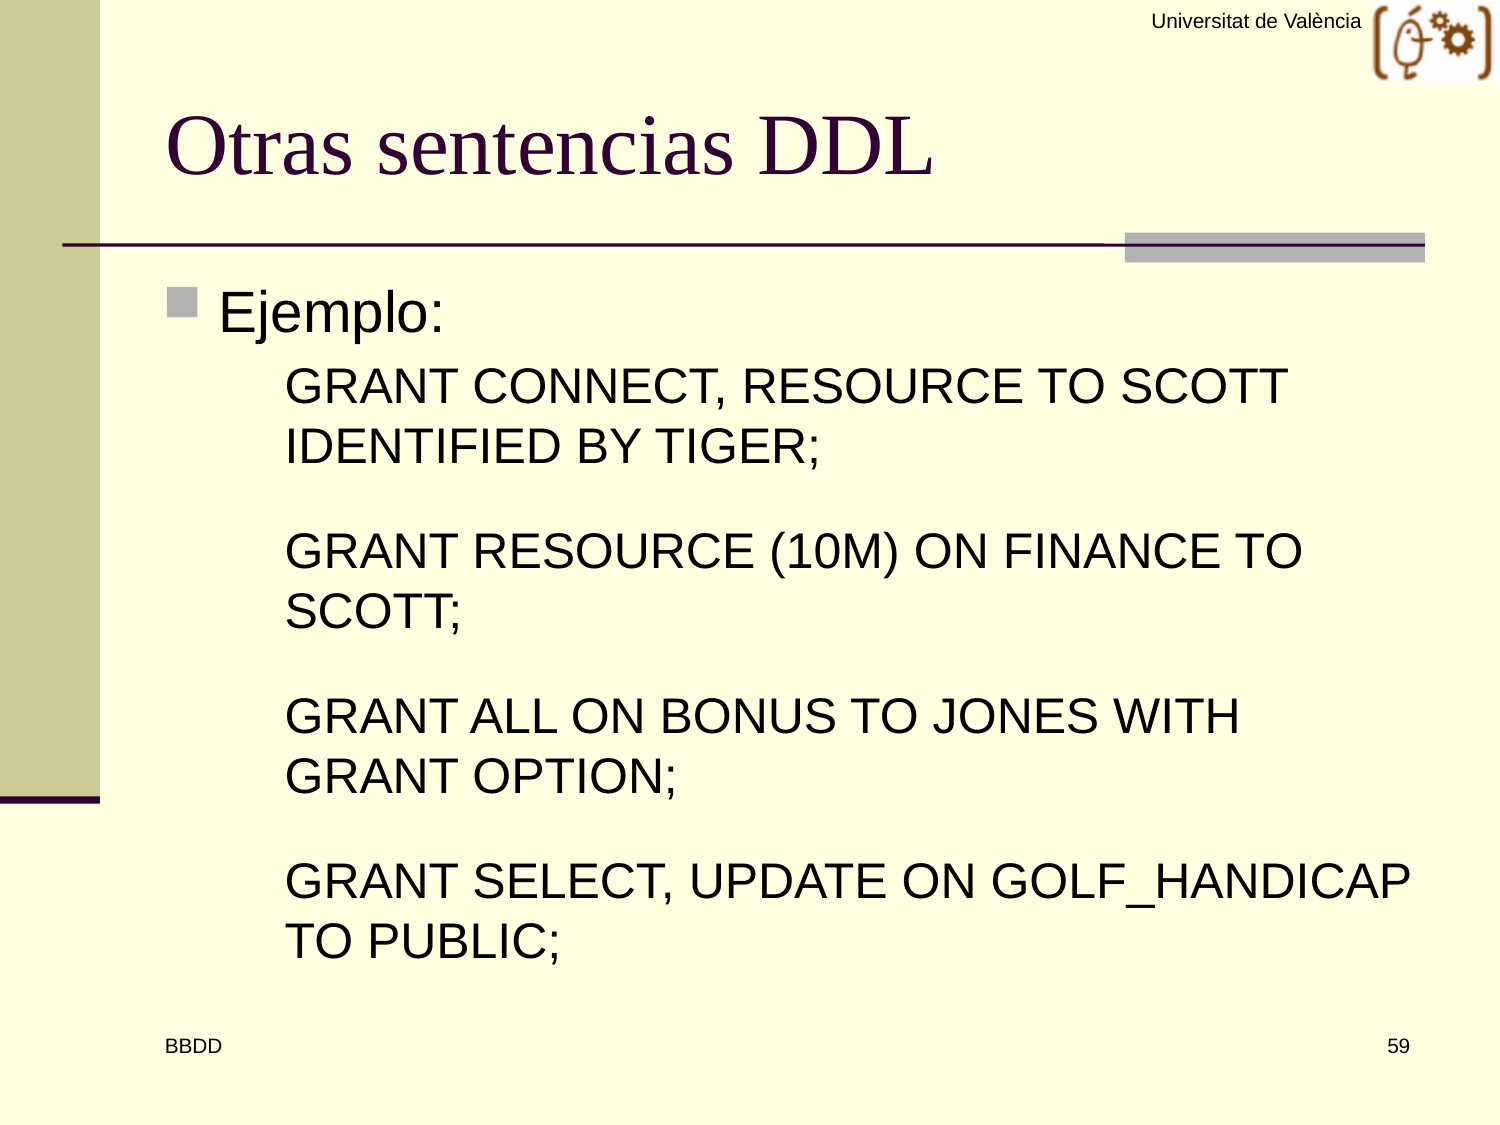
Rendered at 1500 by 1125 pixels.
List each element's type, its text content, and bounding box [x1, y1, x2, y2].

text_box Ejemplo: GRANT CONNECT, RESOURCE TO SCOTT IDENTIFIED BY TIGER; GRANT RESOURCE (10M) ON FINANCE TO SCOTT; GRANT ALL ON BONUS TO JONES WITH GRANT OPTION; GRANT SELECT, UPDATE ON GOLF_HANDICAP TO PUBLIC; [147, 266, 1438, 1025]
title Otras sentencias DDL [150, 45, 1425, 234]
text_box BBDD [150, 1025, 475, 1101]
text_box Universitat de València [1012, 0, 1364, 75]
picture [1365, 0, 1500, 90]
text_box 59 [1112, 1025, 1425, 1100]
